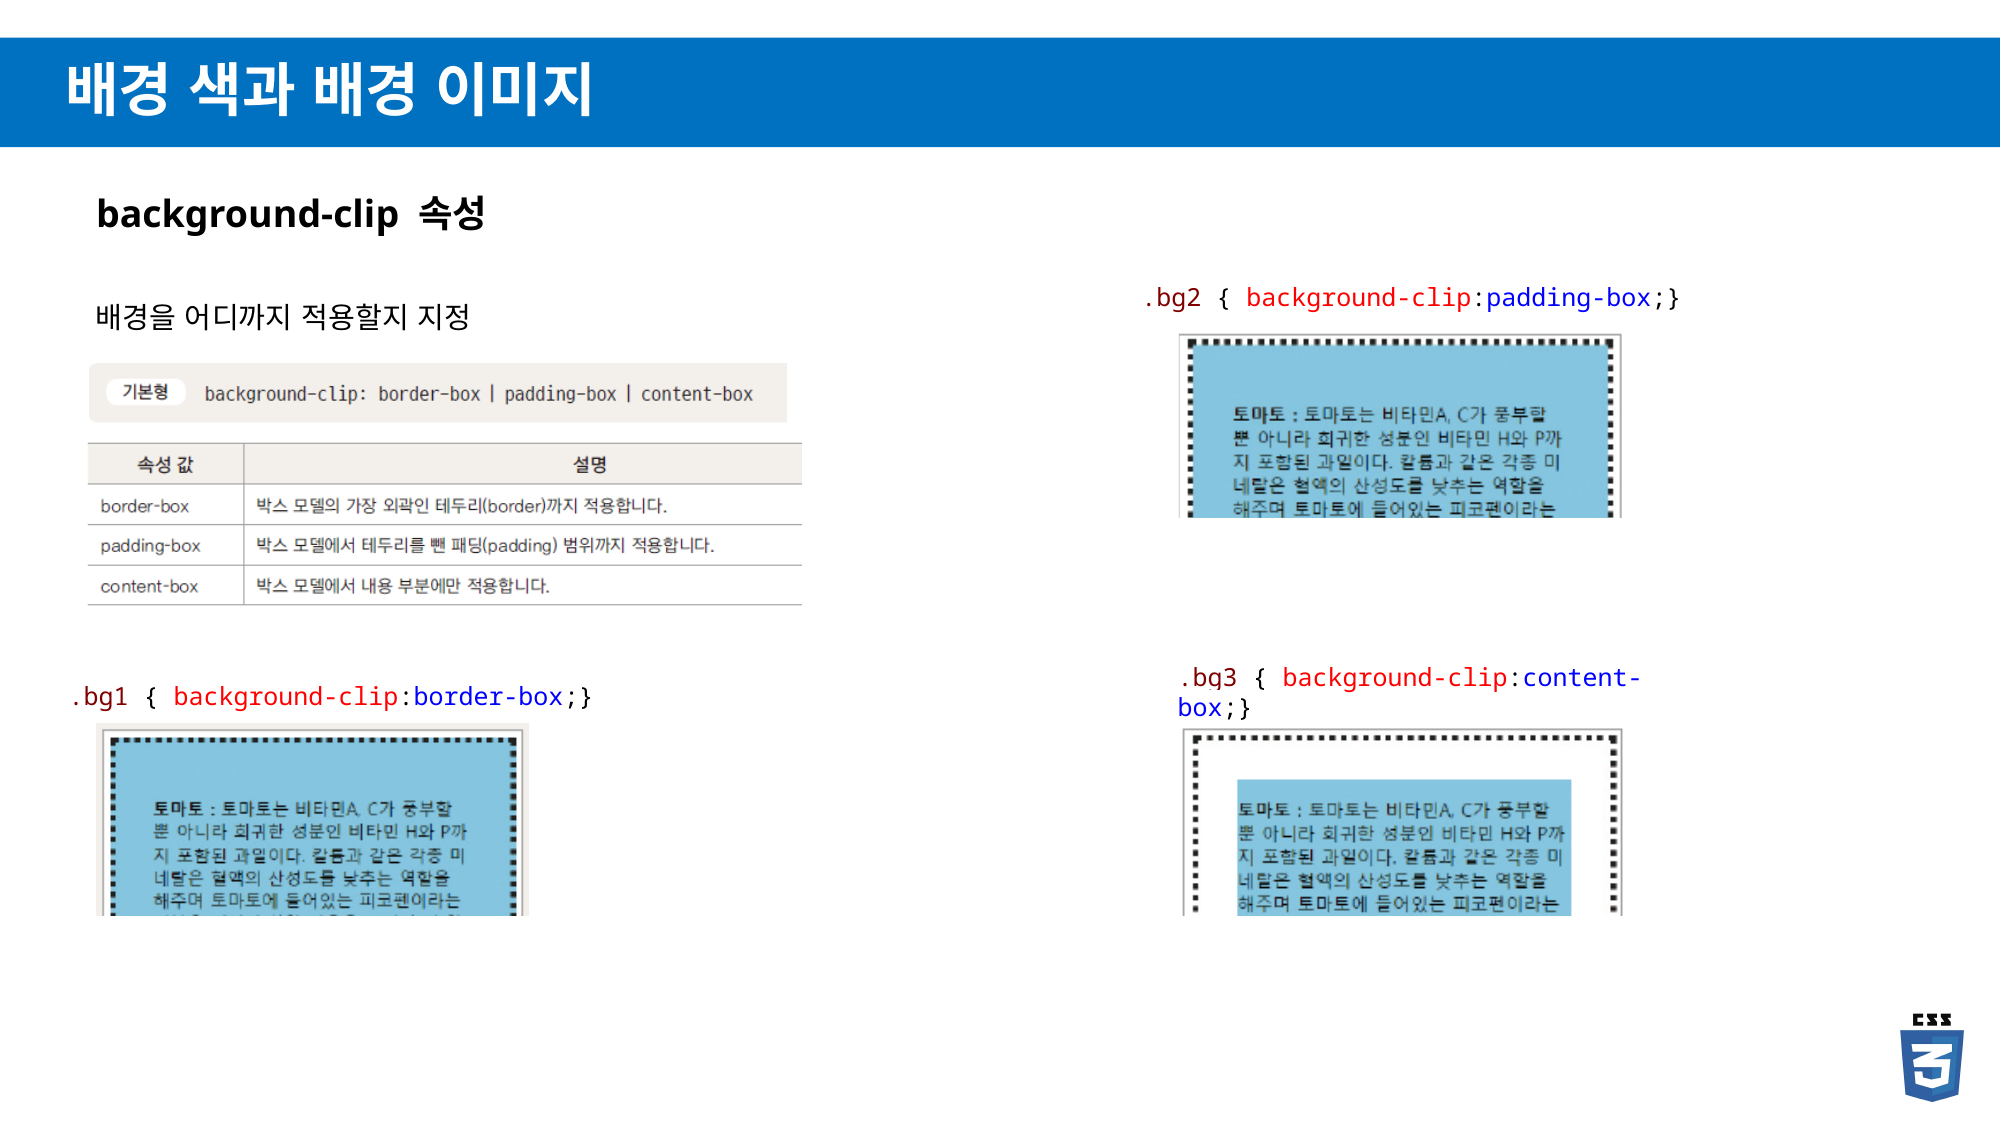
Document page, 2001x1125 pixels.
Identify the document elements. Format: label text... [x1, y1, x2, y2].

text_box 배경을 어디까지 적용할지 지정 [81, 267, 882, 342]
picture [1894, 1006, 1971, 1105]
title 배경 색과 배경 이미지 [50, 37, 1542, 148]
text_box .bg1 { background-clip:border-box;} [38, 673, 609, 718]
text_box .bg2 { background-clip:padding-box;} [1126, 273, 1697, 319]
text_box background-clip 속성 [81, 182, 530, 243]
picture [1178, 722, 1633, 916]
text_box .bg3 { background-clip:content-box;} [1162, 654, 1716, 729]
picture [1178, 324, 1639, 518]
picture [89, 363, 787, 424]
picture [81, 437, 802, 617]
picture [96, 723, 530, 916]
